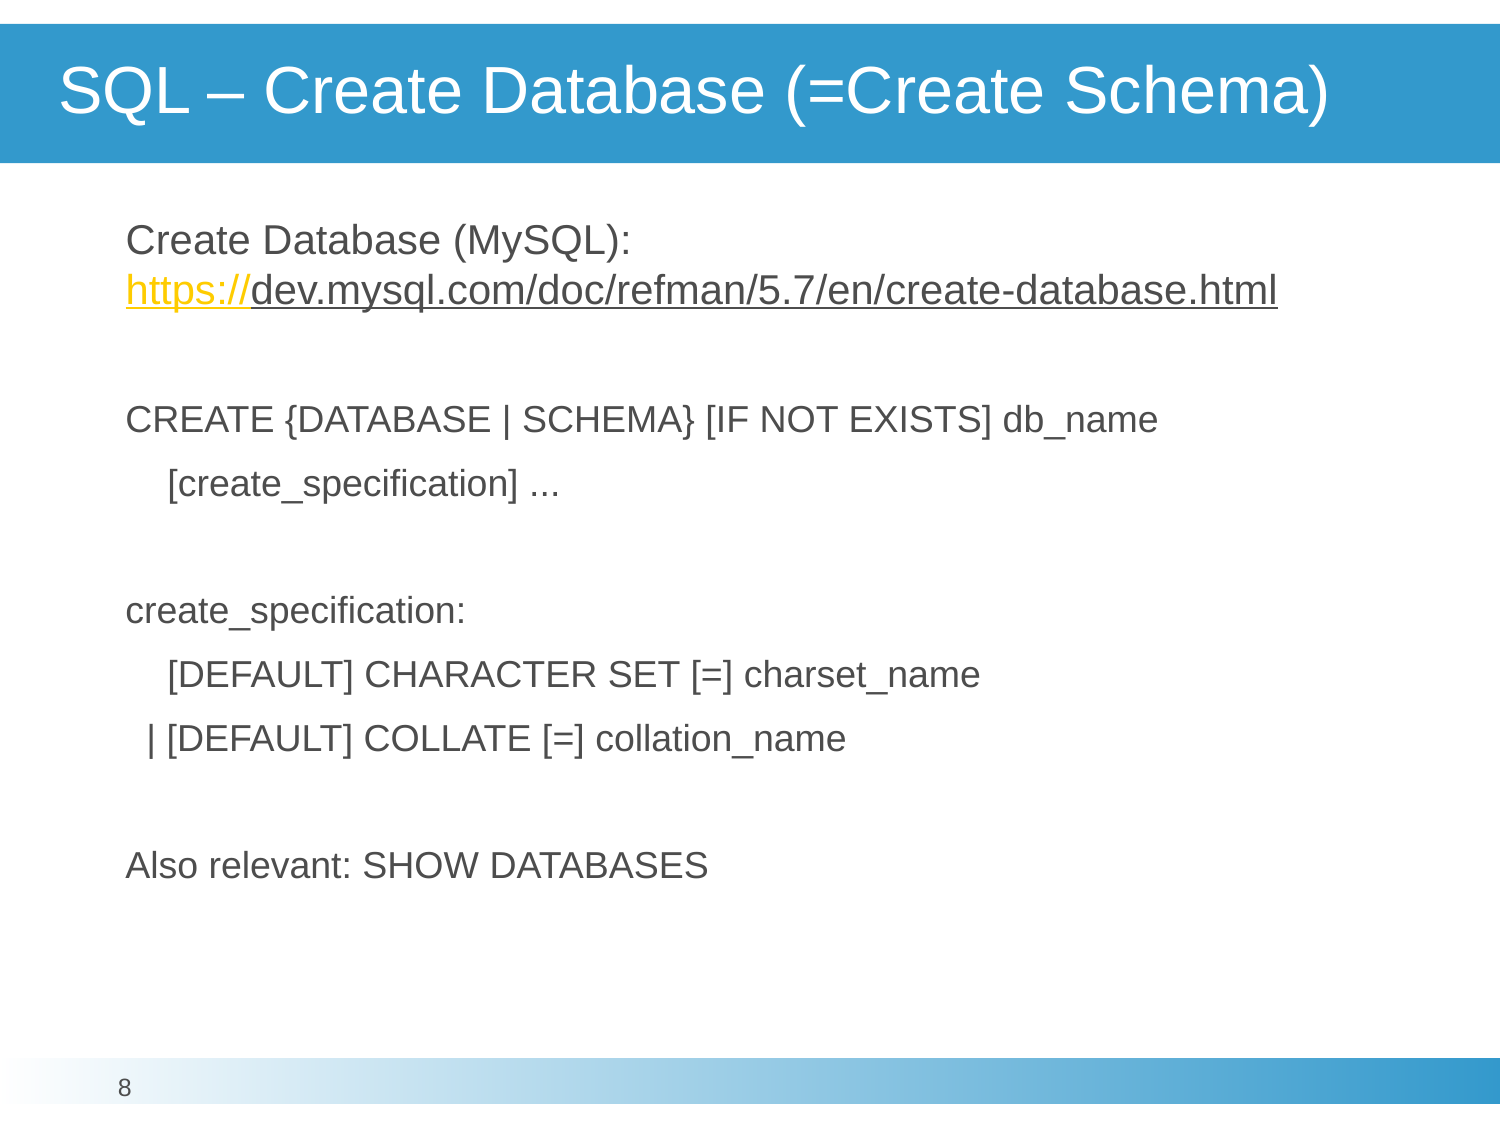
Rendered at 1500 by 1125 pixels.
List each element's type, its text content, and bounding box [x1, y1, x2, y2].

slide_number 8 [45, 1074, 205, 1122]
title SQL – Create Database (=Create Schema) [0, 23, 1500, 164]
list Create Database (MySQL): https://dev.mysql.com/doc/refman/5.7/en/create-database.html CREATE {DATABASE | SCHEMA} [IF NOT EXISTS] db_name [create_specification] ... create_specification: [DEFAULT] CHARACTER SET [=] charset_name | [DEFAULT] COLLATE [=] collation_name Also relevant: SHOW DATABASES [125, 212, 1393, 1031]
